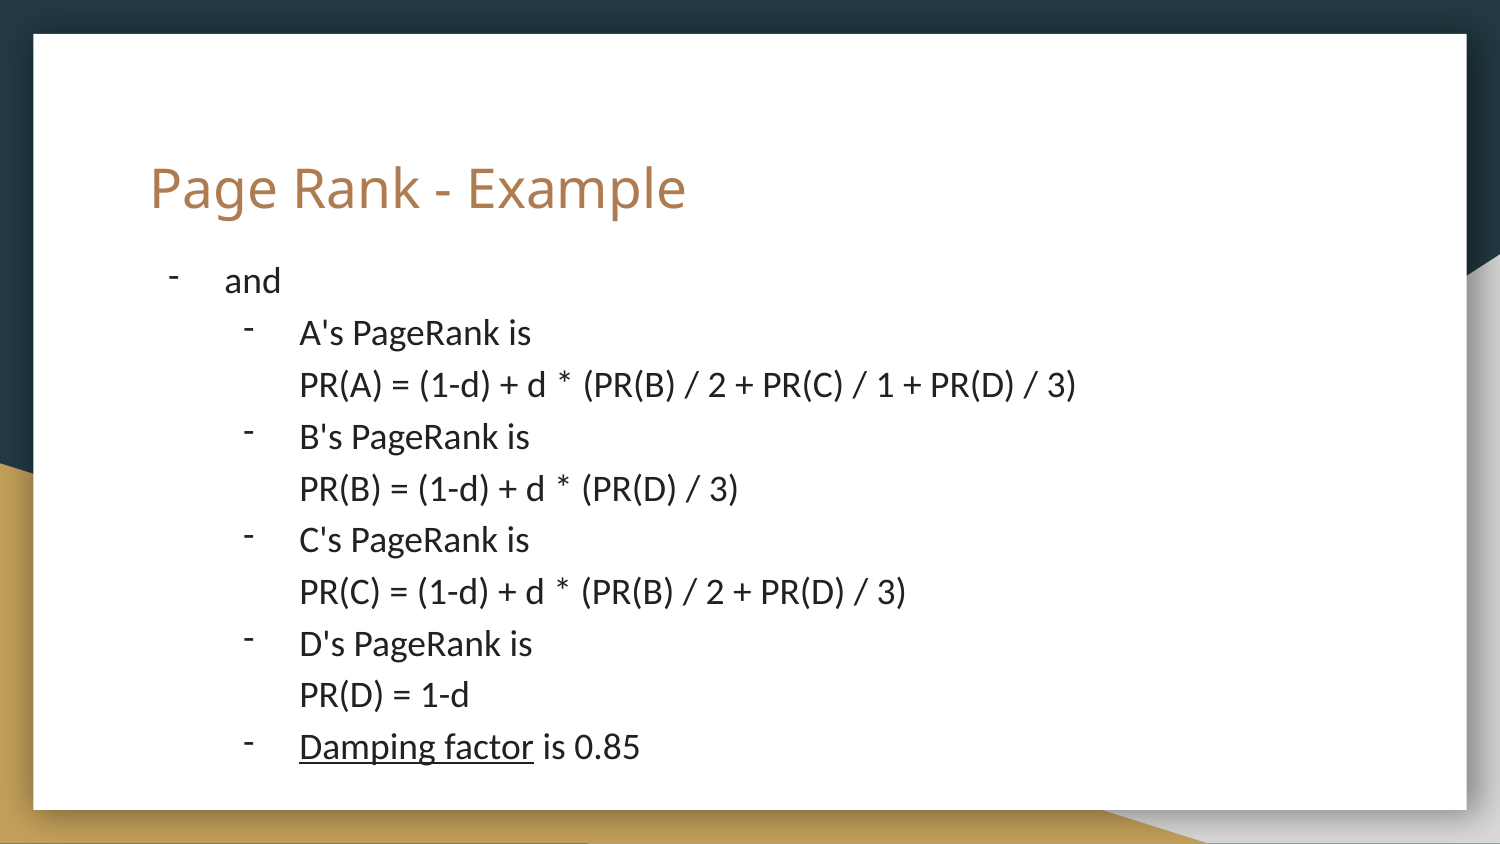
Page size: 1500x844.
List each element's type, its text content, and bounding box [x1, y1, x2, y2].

list and A's PageRank is PR(A) = (1-d) + d * (PR(B) / 2 + PR(C) / 1 + PR(D) / 3) B's PageRank is PR(B) = (1-d) + d * (PR(D) / 3) C's PageRank is PR(C) = (1-d) + d * (PR(B) / 2 + PR(D) / 3) D's PageRank is PR(D) = 1-d Damping factor is 0.85 [134, 234, 1366, 729]
title Page Rank - Example [134, 138, 1366, 234]
